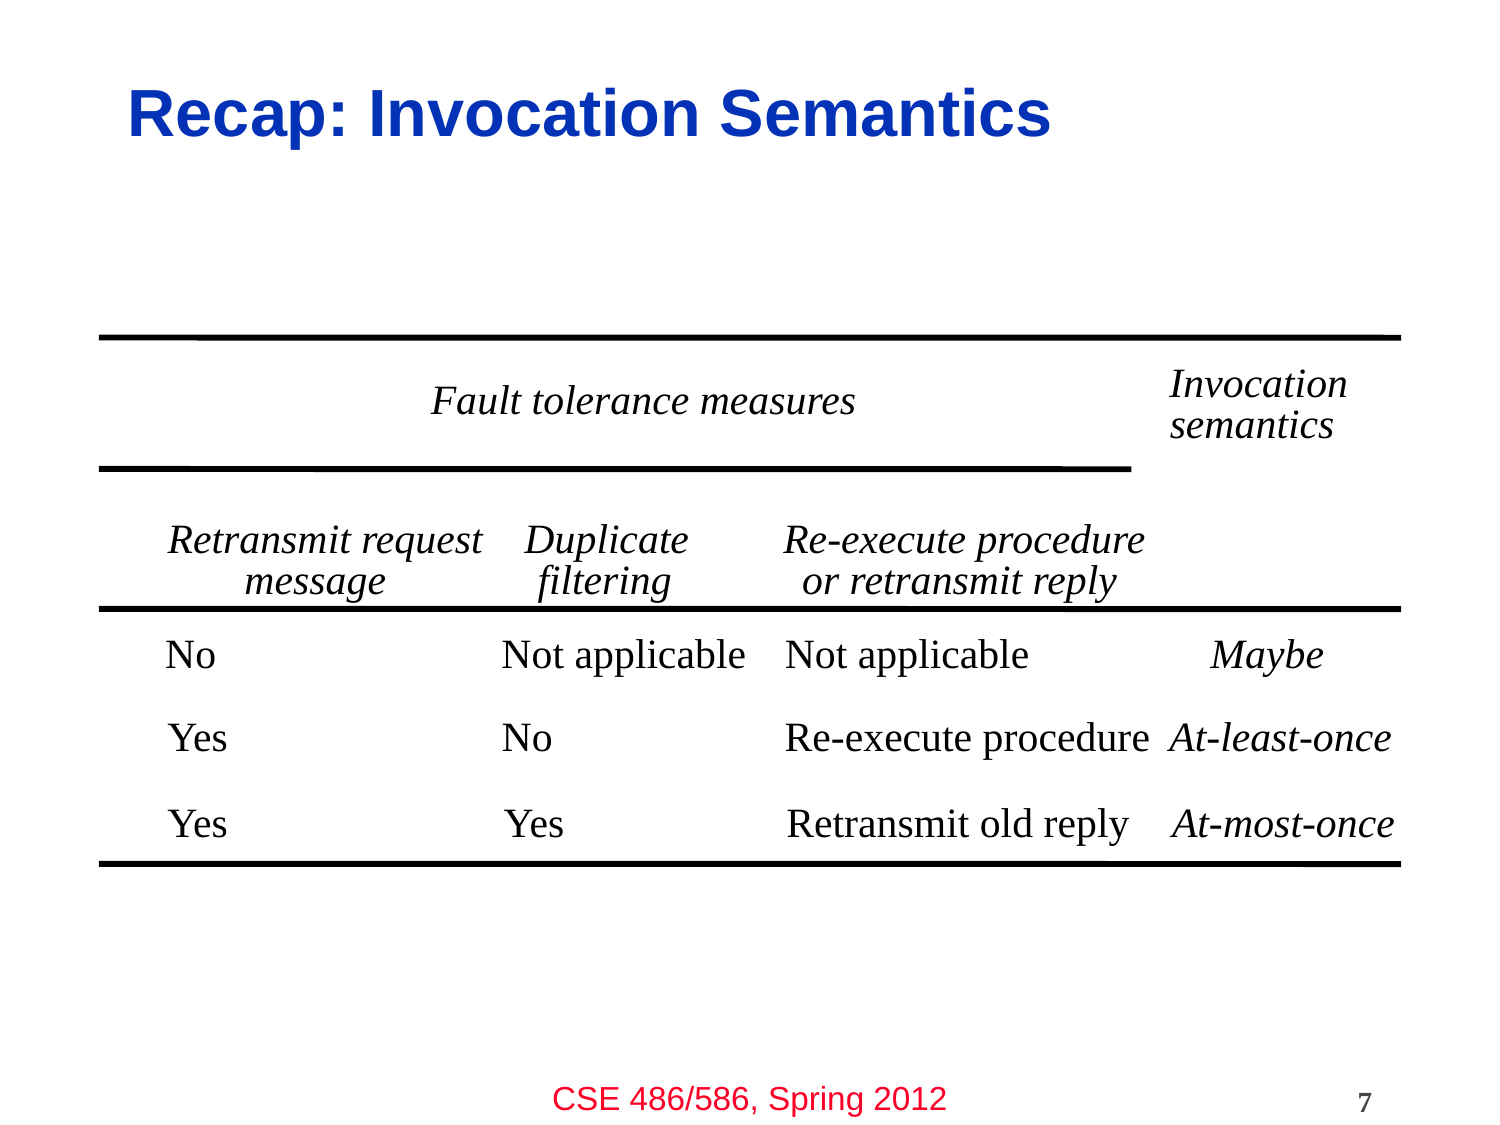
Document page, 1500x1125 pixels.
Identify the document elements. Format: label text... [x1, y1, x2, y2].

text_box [98, 337, 1402, 865]
title Recap: Invocation Semantics [112, 53, 1310, 176]
slide_number 7 [1074, 1076, 1388, 1125]
